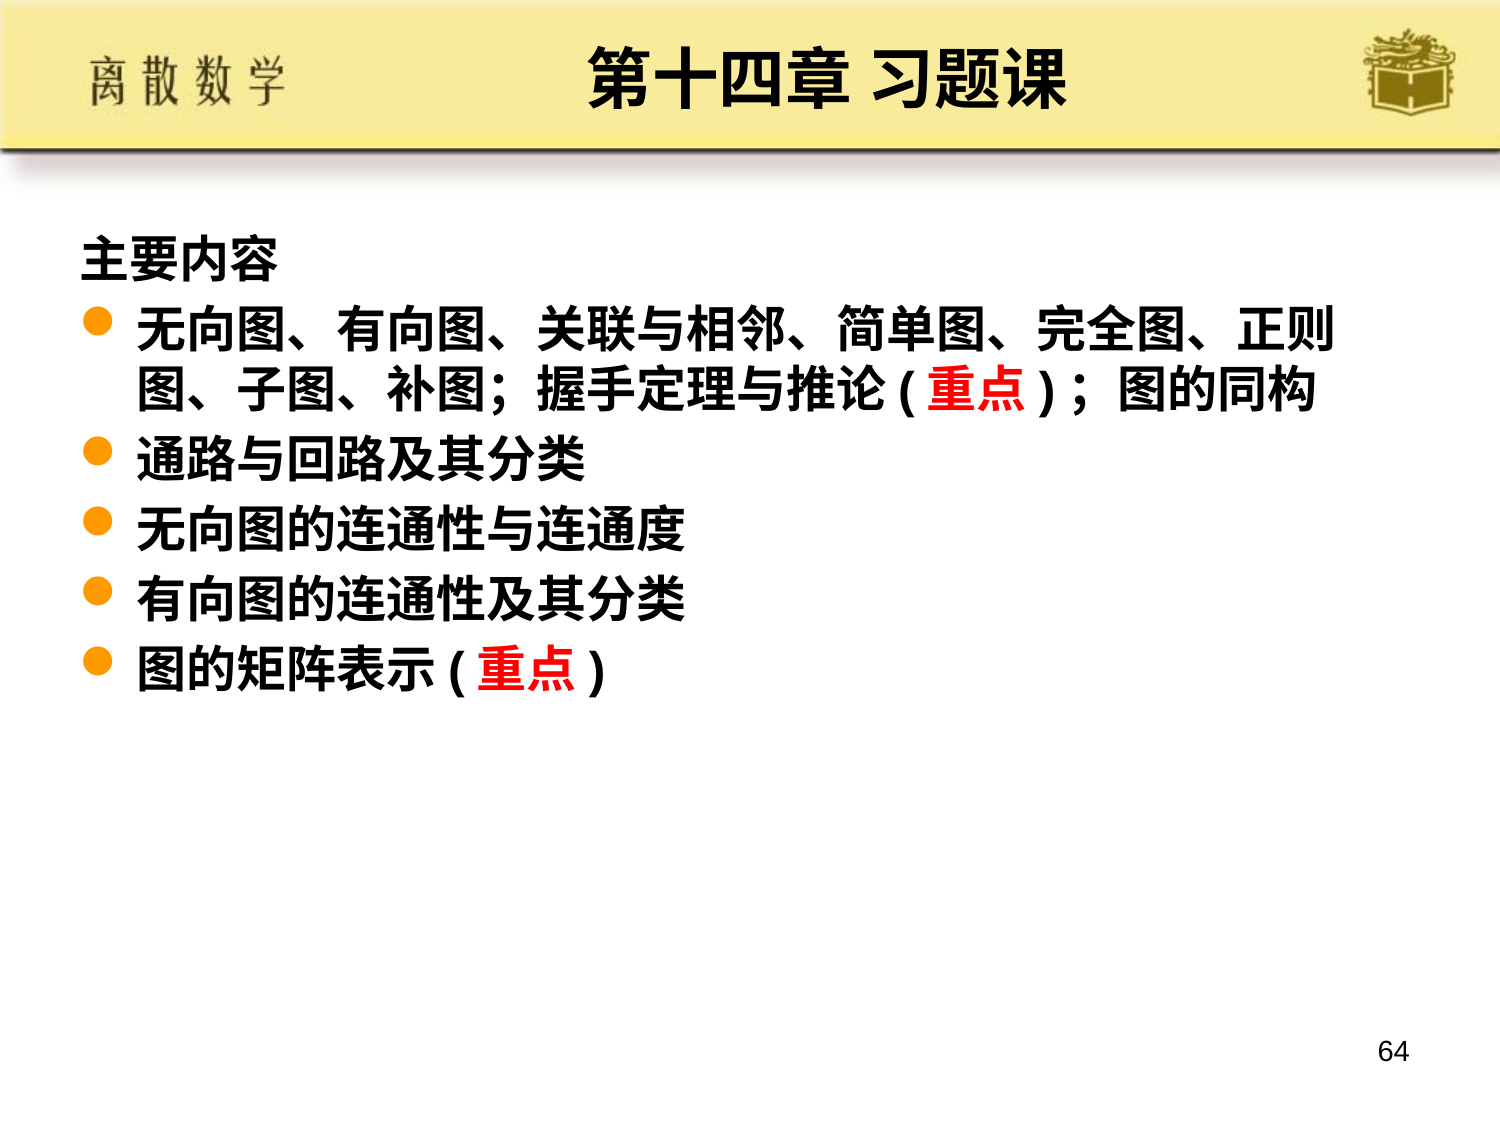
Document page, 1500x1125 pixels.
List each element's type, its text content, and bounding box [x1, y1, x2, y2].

slide_number 64 [1074, 1024, 1425, 1103]
list 主要内容 无向图、有向图、关联与相邻、简单图、完全图、正则图、子图、补图；握手定理与推论(重点)；图的同构 通路与回路及其分类 无向图的连通性与连通度 有向图的连通性及其分类 图的矩阵表示(重点) [64, 220, 1415, 963]
title 第十四章 习题课 [324, 42, 1329, 112]
picture [0, 0, 1500, 1125]
